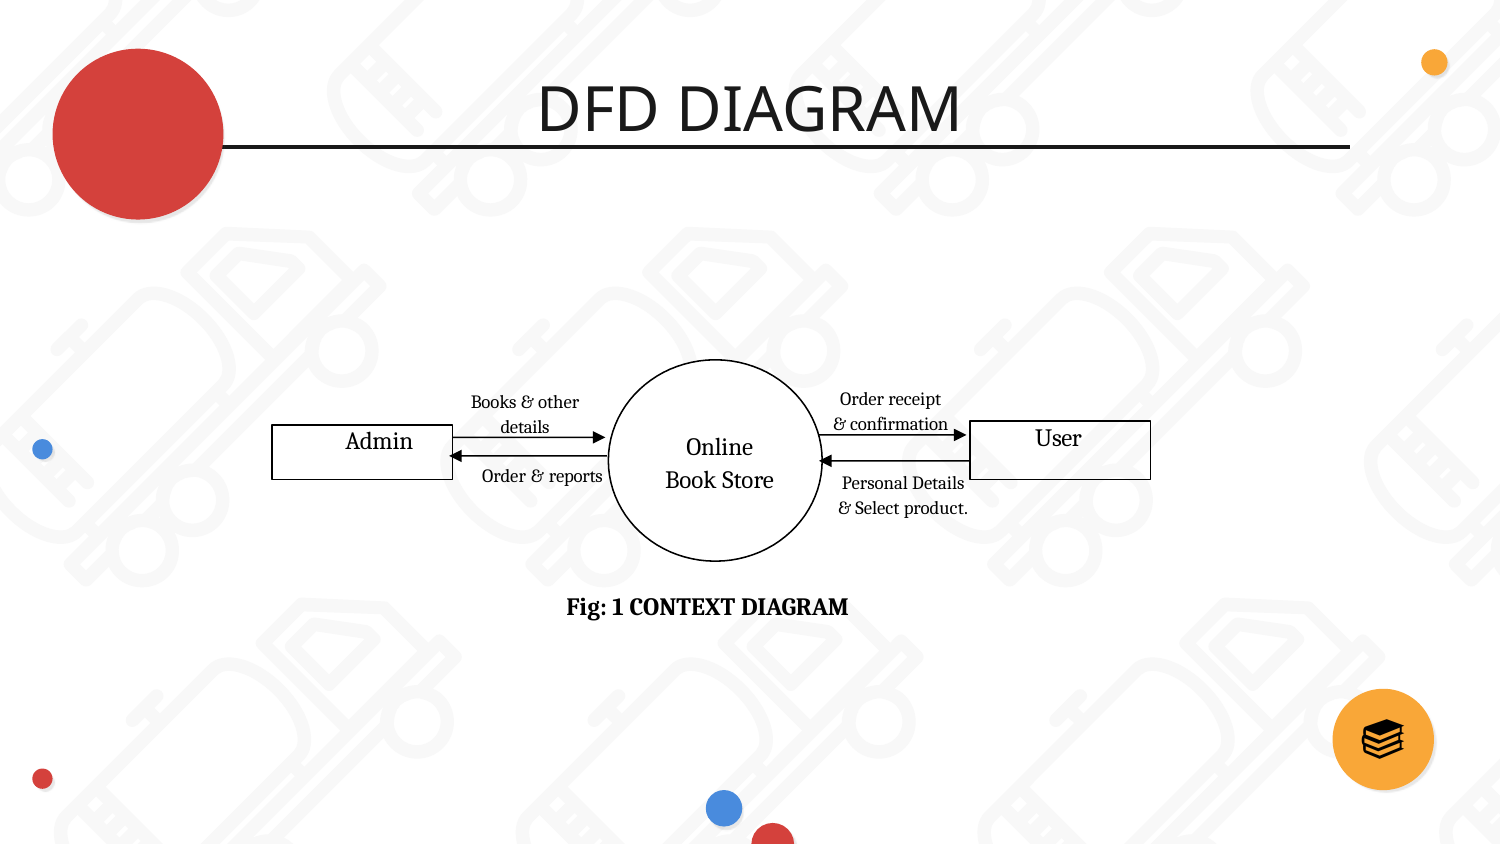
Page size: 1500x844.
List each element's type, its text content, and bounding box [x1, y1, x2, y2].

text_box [271, 359, 1151, 562]
text_box Fig: 1 CONTEXT DIAGRAM [243, 583, 1088, 628]
picture [1359, 715, 1408, 764]
text_box [52, 48, 224, 220]
text_box [1332, 688, 1434, 791]
title DFD DIAGRAM [168, 53, 1353, 148]
